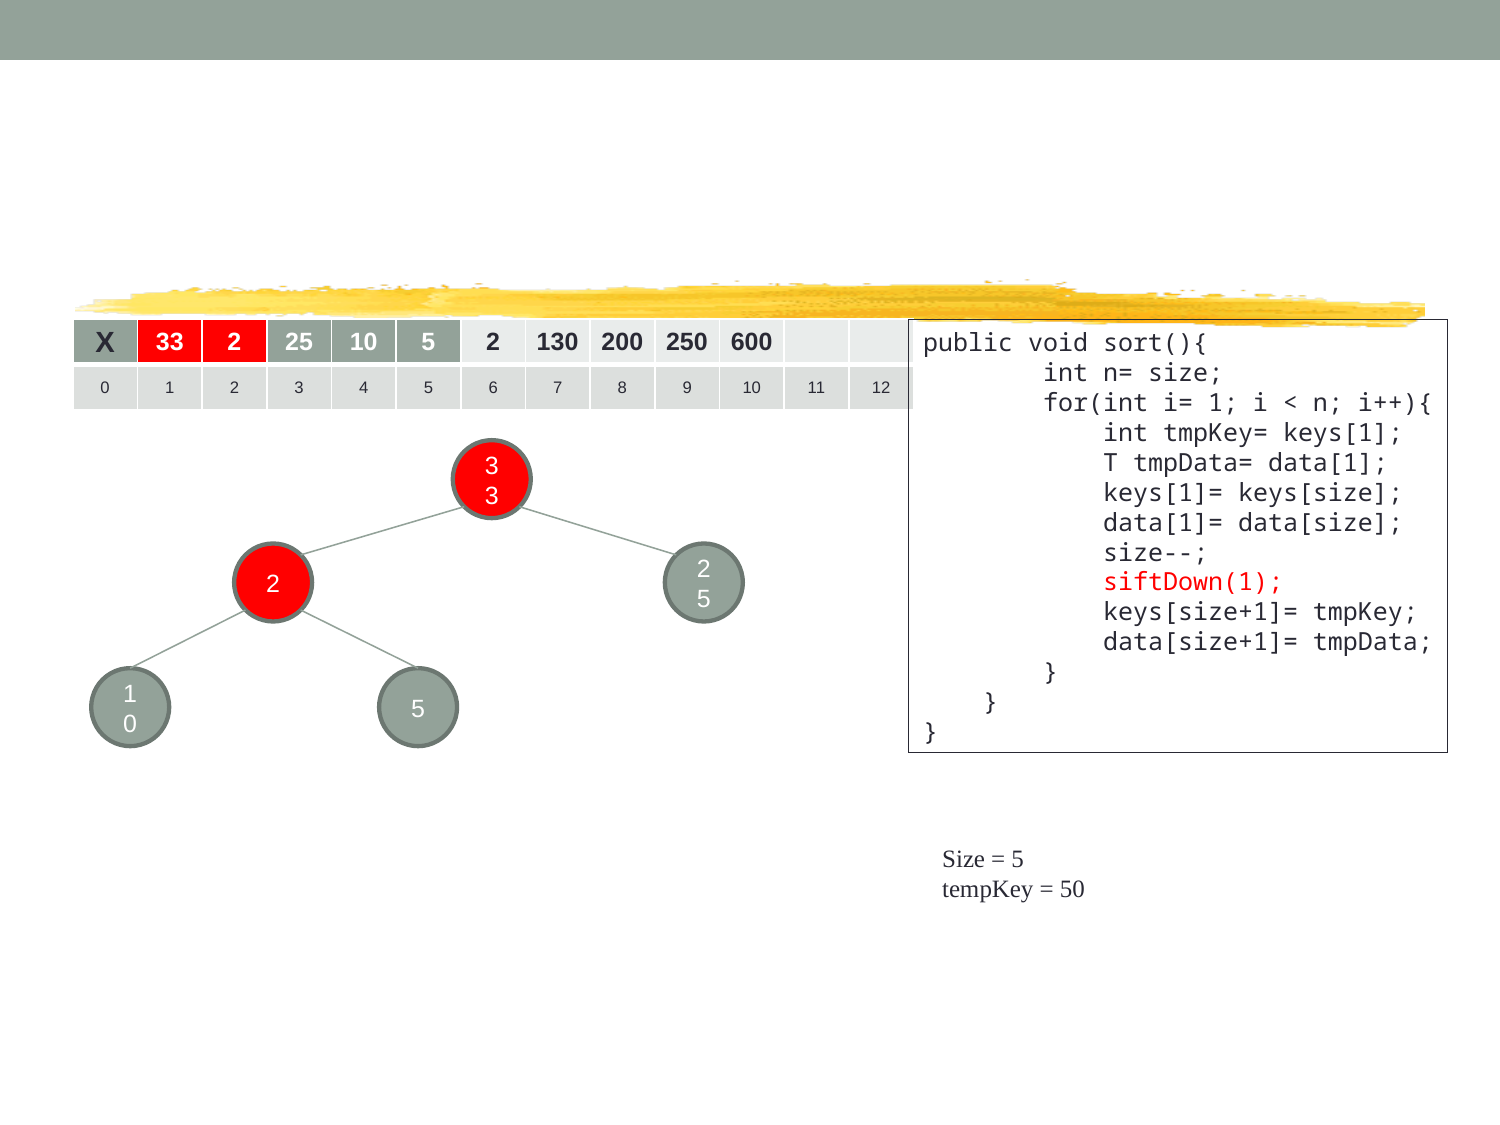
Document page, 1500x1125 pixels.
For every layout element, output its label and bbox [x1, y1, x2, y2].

table_cell [397, 367, 460, 409]
text_box [927, 834, 1100, 910]
table_header [462, 320, 525, 362]
table_cell [74, 367, 137, 409]
table_header [397, 320, 460, 362]
table_header [74, 320, 137, 362]
table_cell [332, 367, 395, 409]
table_cell [850, 367, 908, 409]
table_cell [720, 367, 783, 409]
table_cell [138, 367, 201, 409]
table_header [656, 320, 719, 362]
table_cell [785, 367, 848, 409]
table_cell [591, 367, 654, 409]
table_header [203, 320, 266, 362]
table_cell [526, 367, 589, 409]
table_header [138, 320, 201, 362]
picture [75, 274, 1425, 319]
table_cell [203, 367, 266, 409]
table_header [591, 320, 654, 362]
table_cell [462, 367, 525, 409]
table_header [268, 320, 331, 362]
text_box [908, 319, 1448, 753]
text_box [89, 437, 746, 749]
table_header [850, 320, 908, 362]
table_header [332, 320, 395, 362]
table_cell [656, 367, 719, 409]
table_header [720, 320, 783, 362]
table_cell [268, 367, 331, 409]
table_header [526, 320, 589, 362]
table_header [785, 320, 848, 362]
